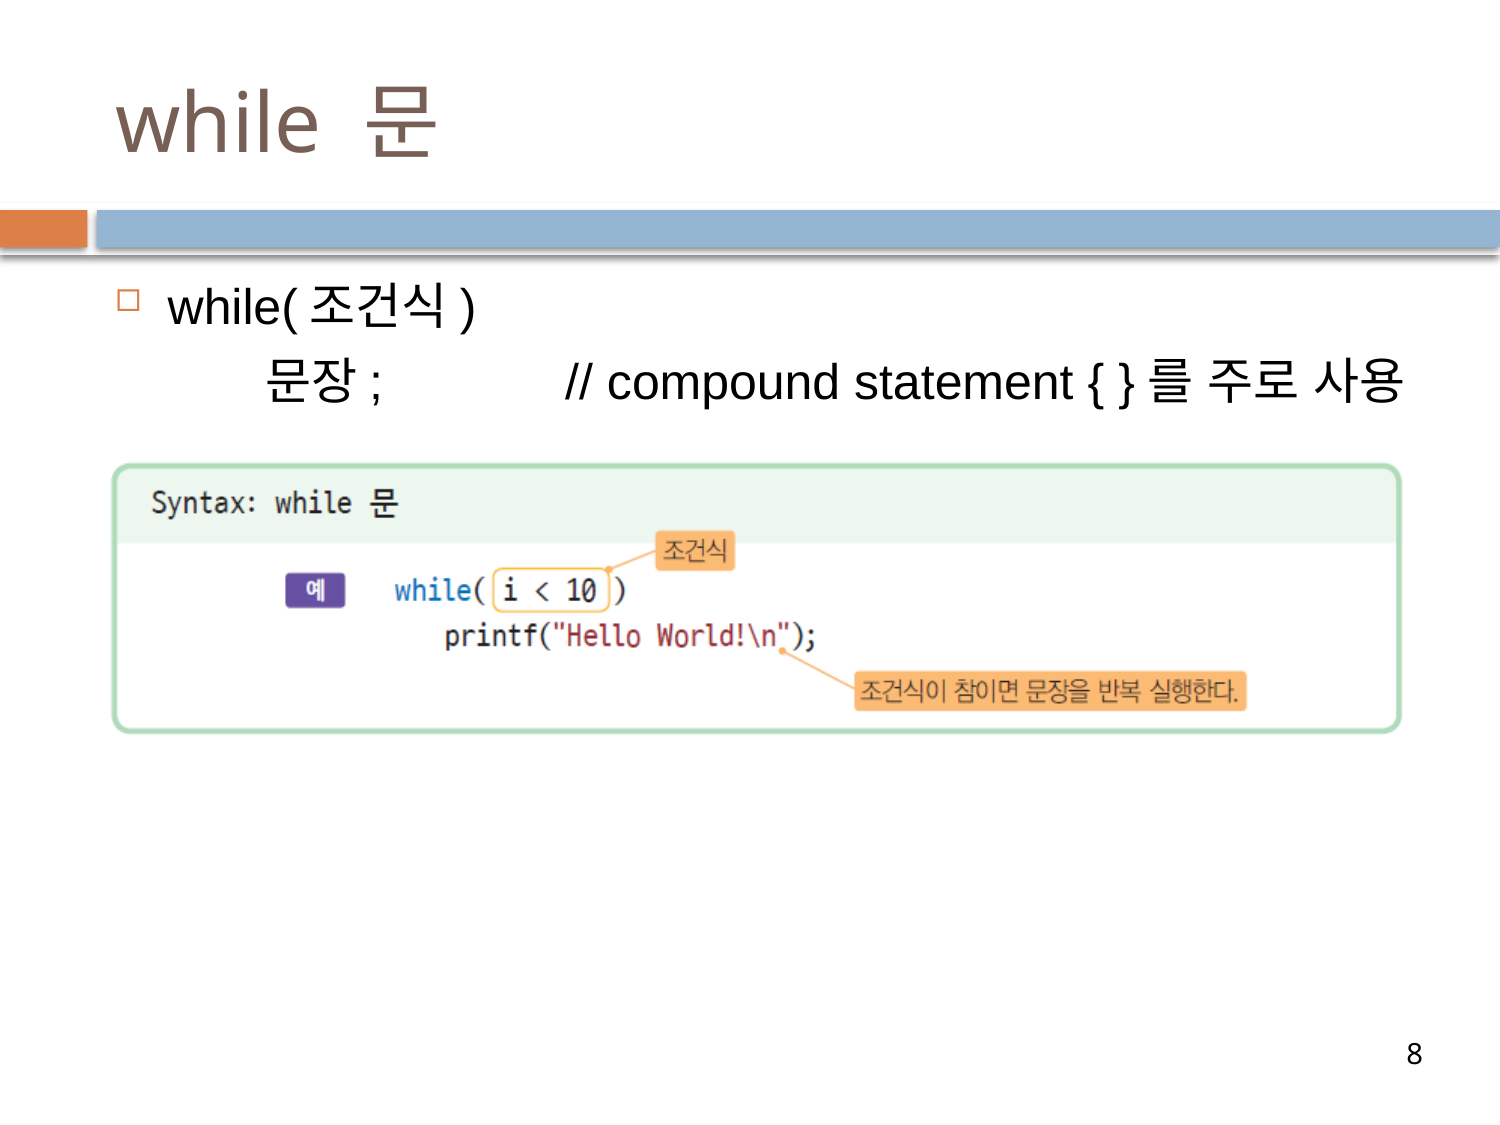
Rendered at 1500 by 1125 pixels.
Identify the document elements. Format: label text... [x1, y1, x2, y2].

title while 문 [100, 37, 1438, 200]
slide_number 8 [1021, 1024, 1438, 1085]
text_box while(조건식) 문장; // compound statement { }를 주로 사용 [100, 267, 1438, 448]
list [87, 438, 1426, 749]
